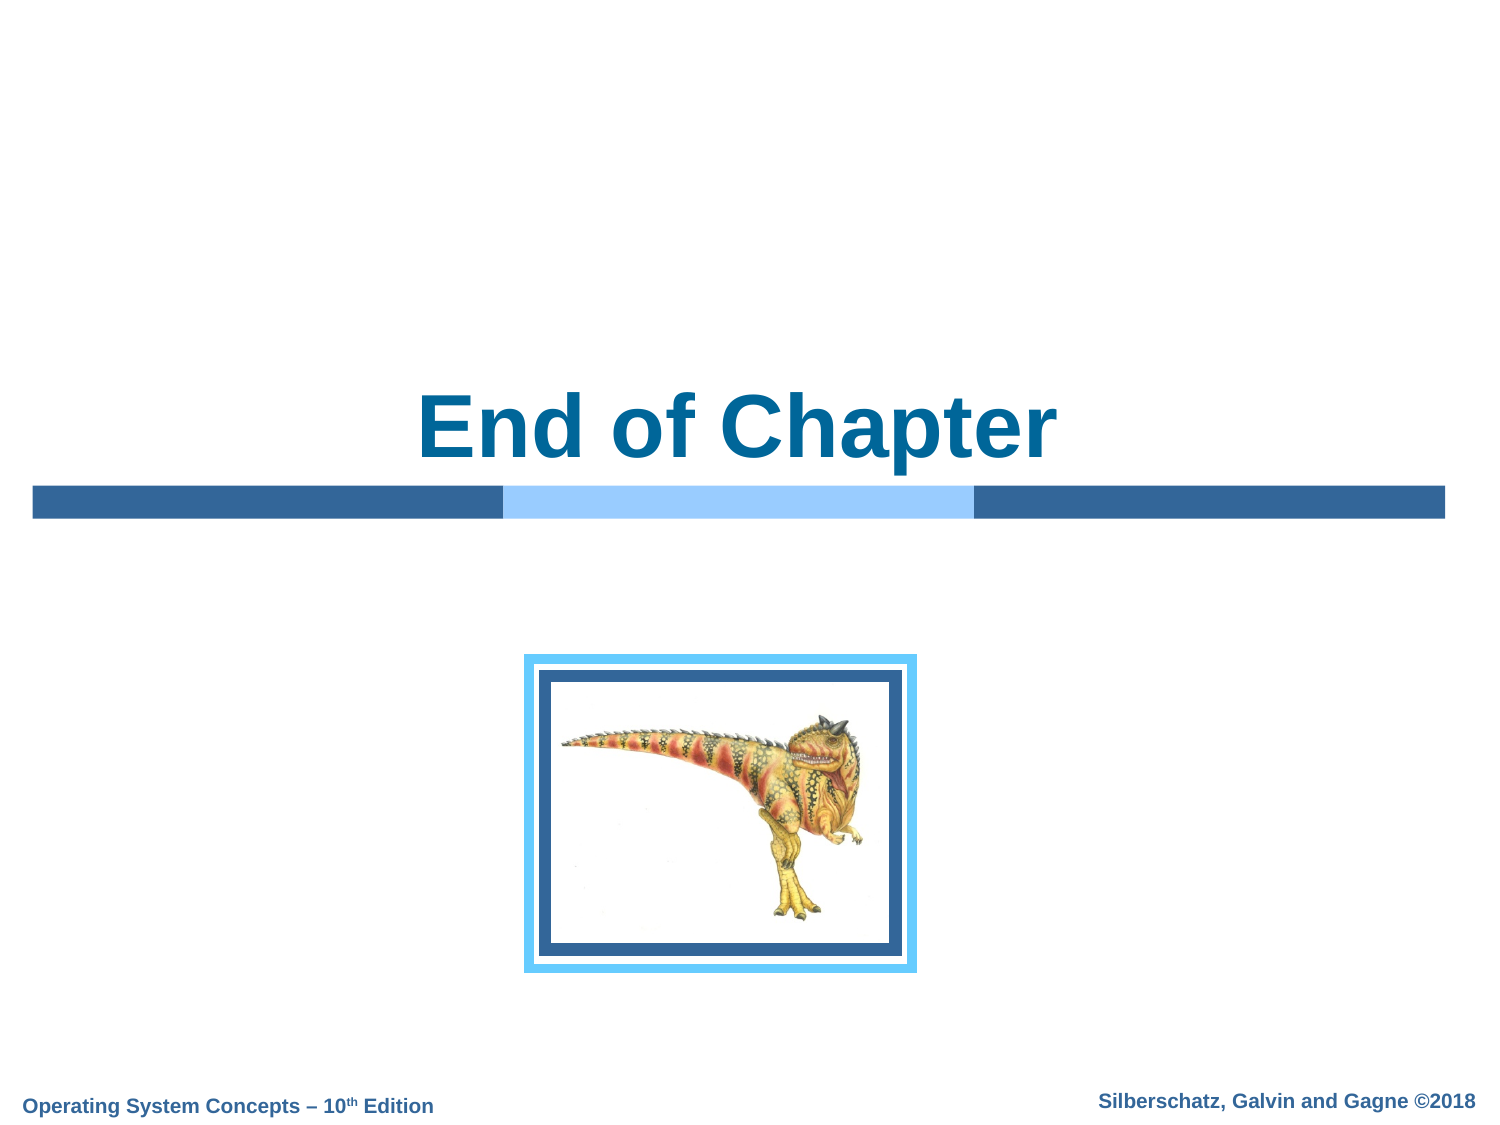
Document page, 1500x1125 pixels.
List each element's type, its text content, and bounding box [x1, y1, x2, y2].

title End of Chapter [112, 133, 1388, 483]
picture [551, 682, 889, 943]
